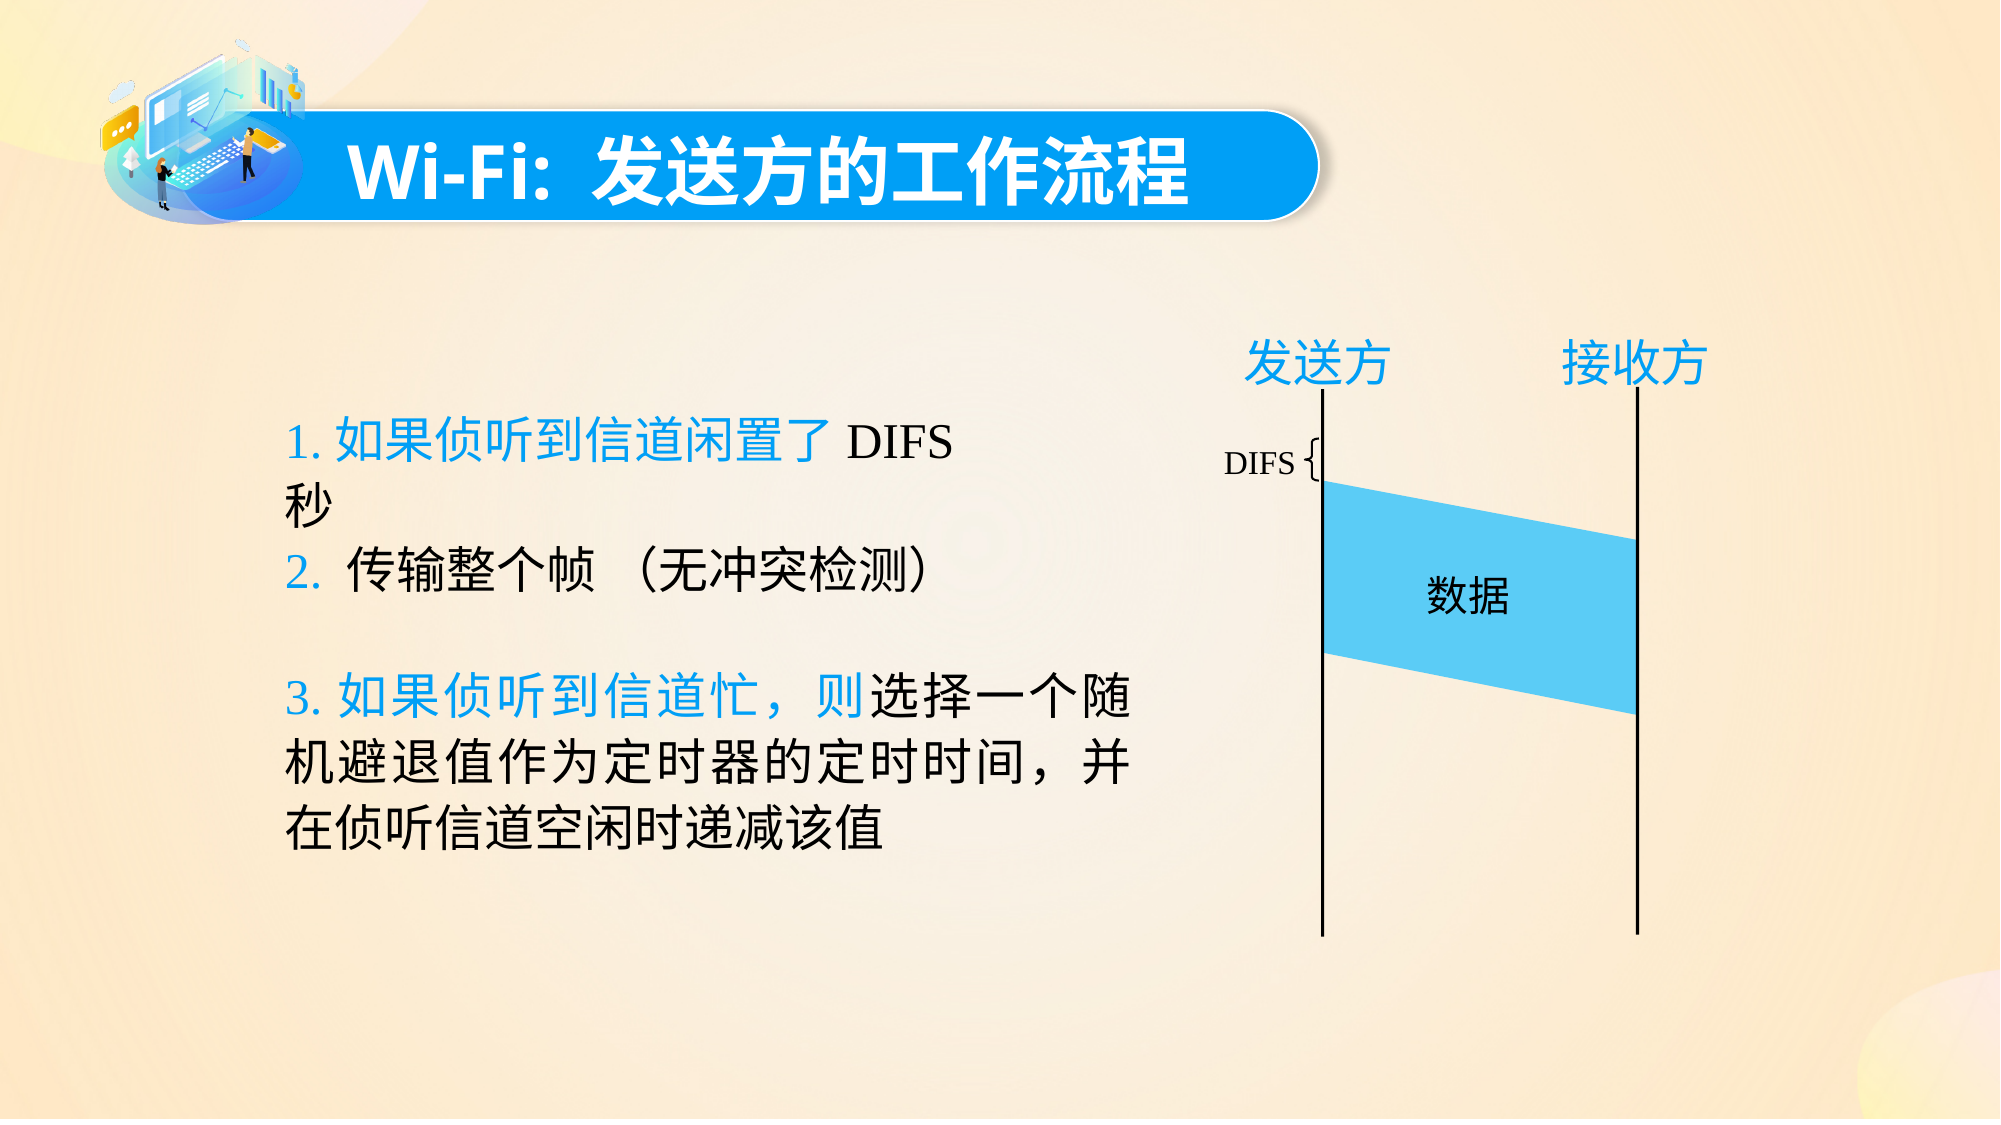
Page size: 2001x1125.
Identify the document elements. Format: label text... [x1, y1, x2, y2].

text_box 3.如果侦听到信道忙，则选择一个随机避退值作为定时器的定时时间，并在侦听信道空闲时递减该值 [269, 651, 1147, 864]
text_box 1.如果侦听到信道闲置了DIFS 秒 [270, 395, 1030, 525]
picture [0, 0, 2000, 1119]
text_box 接收方 [1546, 324, 1726, 399]
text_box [1322, 480, 1638, 716]
text_box 2. 传输整个帧 （无冲突检测） [270, 525, 1030, 607]
text_box 发送方 [1229, 324, 1409, 399]
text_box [70, 0, 1319, 235]
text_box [1208, 434, 1319, 490]
